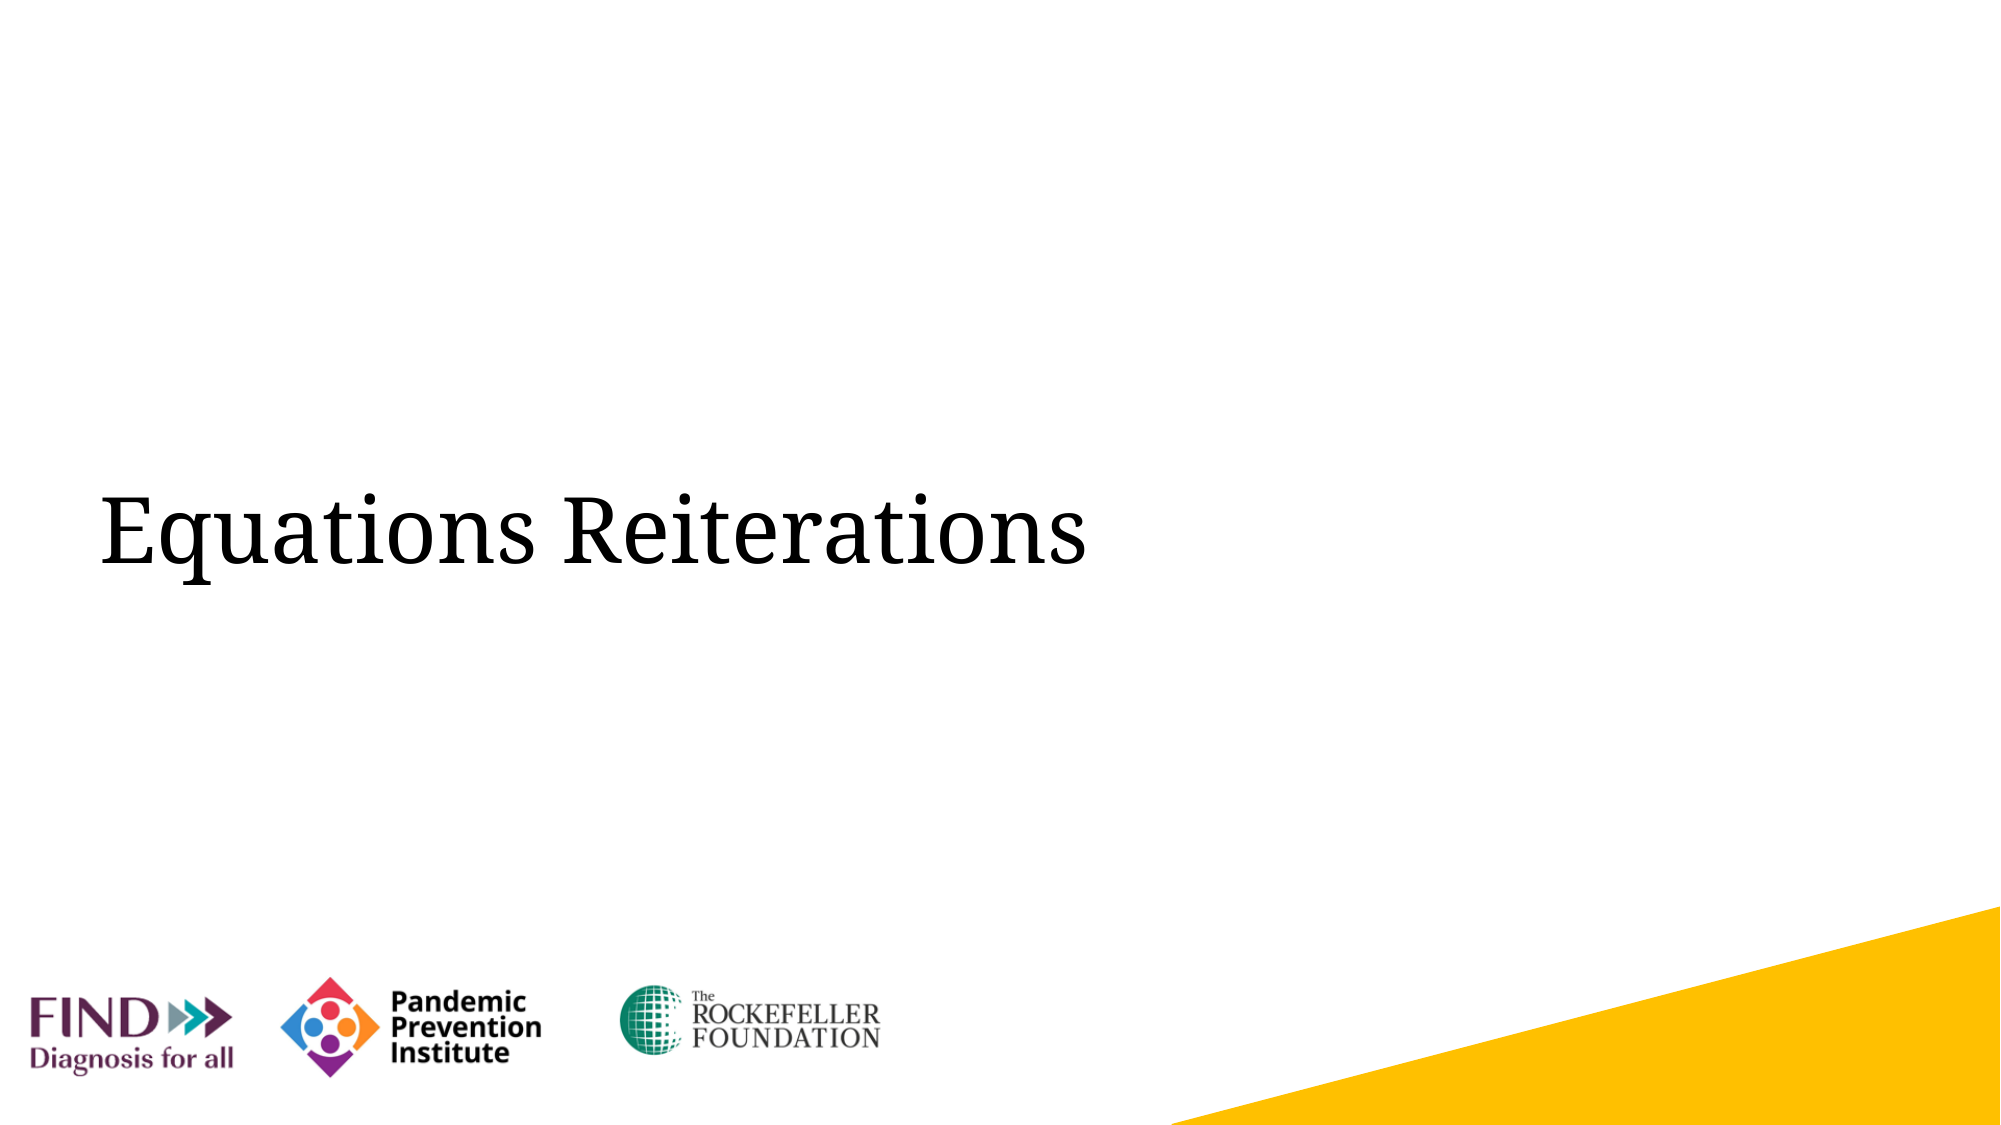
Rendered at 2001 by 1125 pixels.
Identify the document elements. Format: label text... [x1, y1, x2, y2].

text_box [1171, 906, 2000, 1125]
picture [0, 956, 896, 1097]
title Equations Reiterations [84, 425, 1810, 643]
